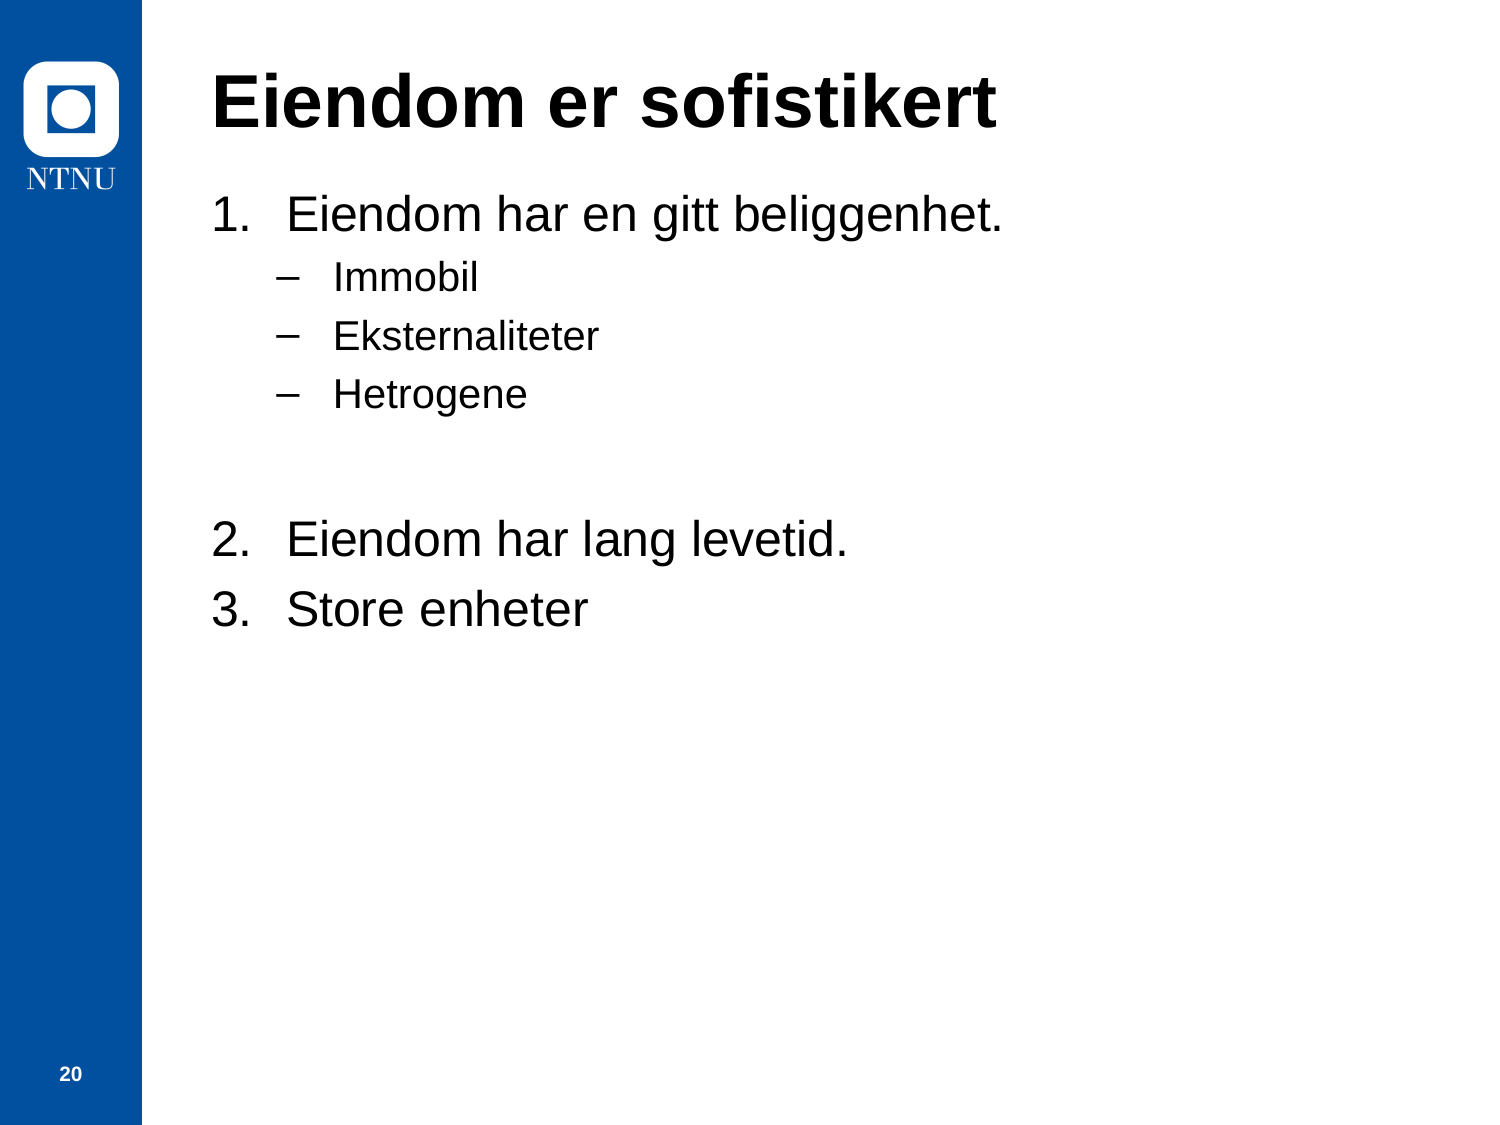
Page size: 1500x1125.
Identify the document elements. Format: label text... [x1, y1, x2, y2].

picture [0, 0, 142, 1125]
title Eiendom er sofistikert [195, 45, 1412, 152]
list Eiendom har en gitt beliggenhet. Immobil Eksternaliteter Hetrogene Eiendom har lang levetid. Store enheter [195, 174, 1412, 1054]
